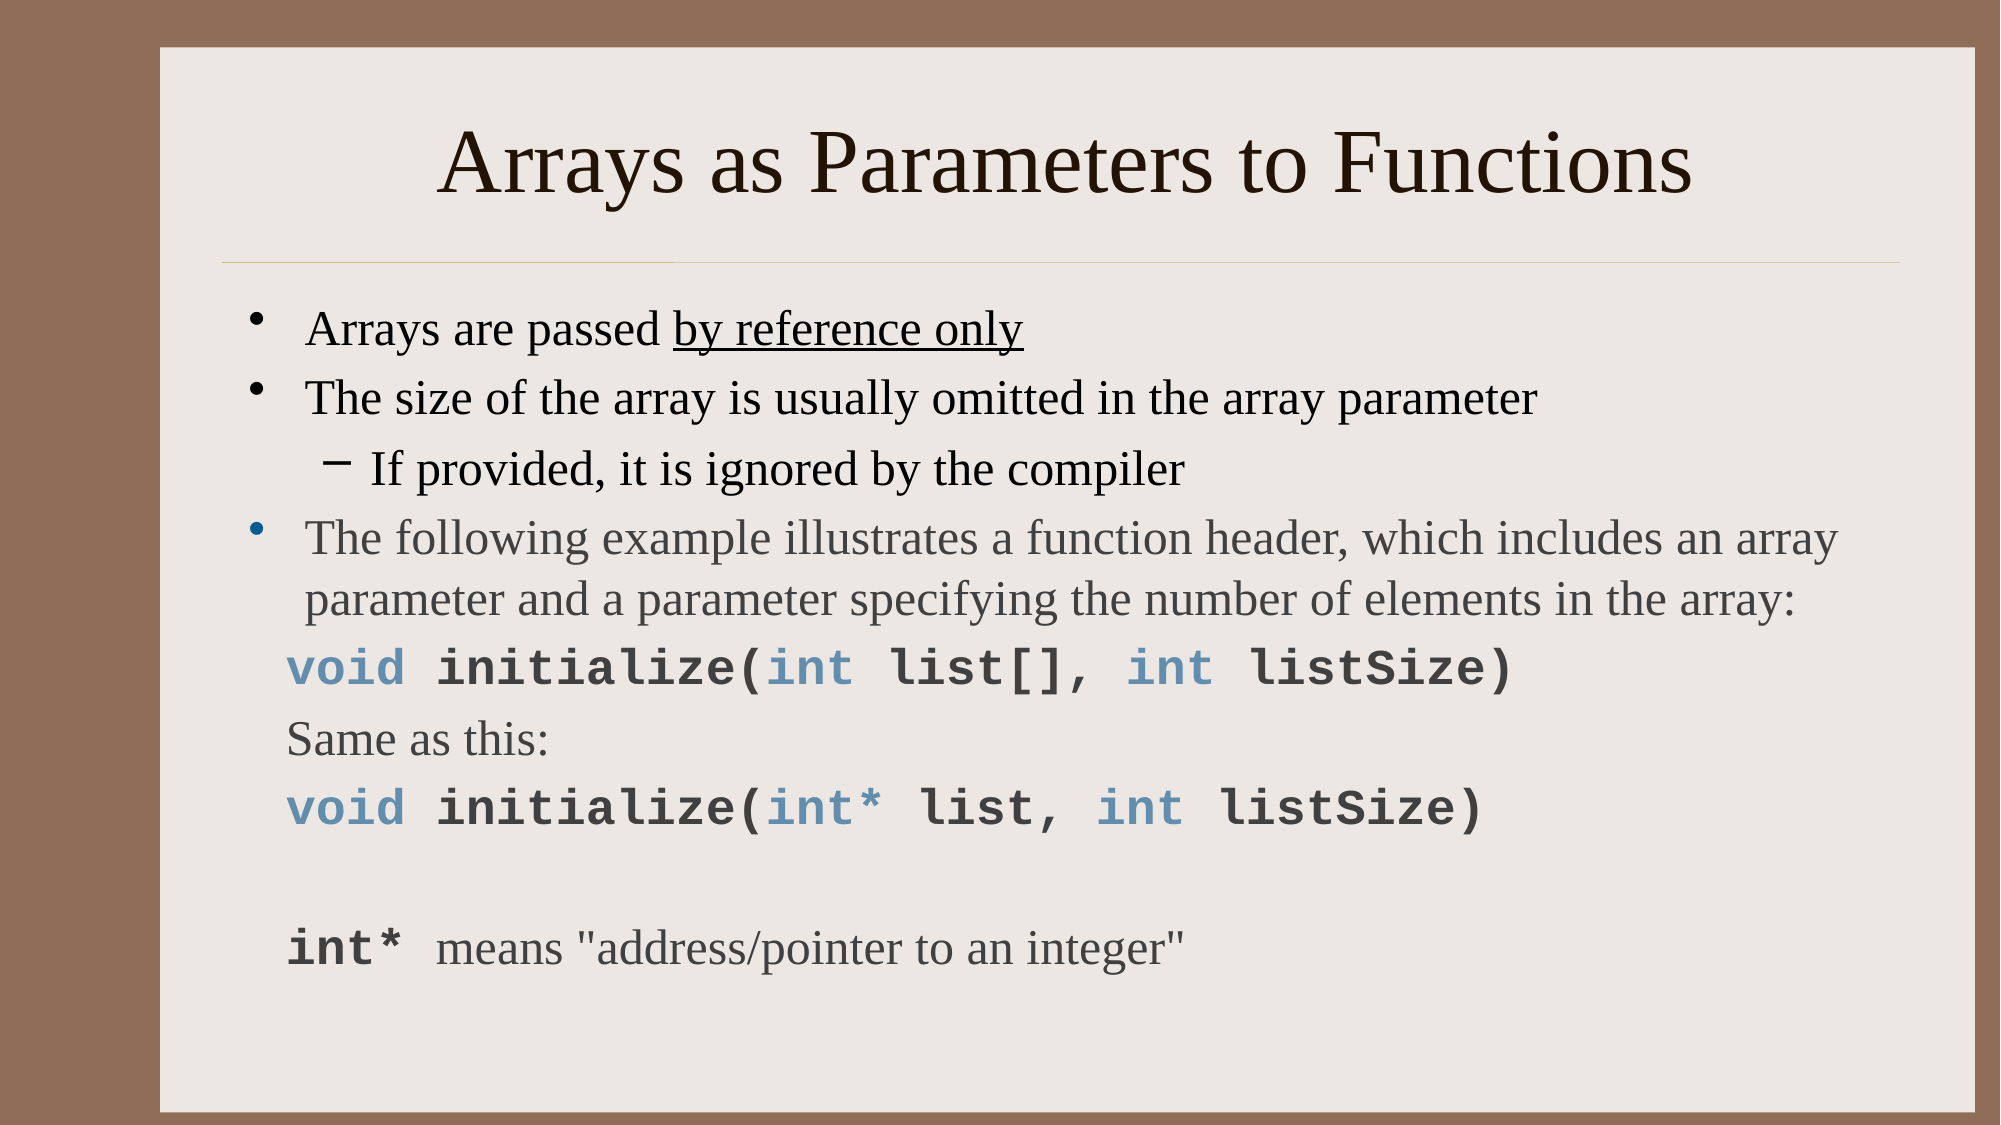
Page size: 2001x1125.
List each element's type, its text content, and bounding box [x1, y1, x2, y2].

list Arrays are passed by reference only The size of the array is usually omitted in the array parameter If provided, it is ignored by the compiler The following example illustrates a function header, which includes an array parameter and a parameter specifying the number of elements in the array: void initialize(int list[], int listSize) Same as this: void initialize(int* list, int listSize) int* means "address/pointer to an integer" [233, 287, 1900, 963]
title Arrays as Parameters to Functions [233, 62, 1900, 250]
